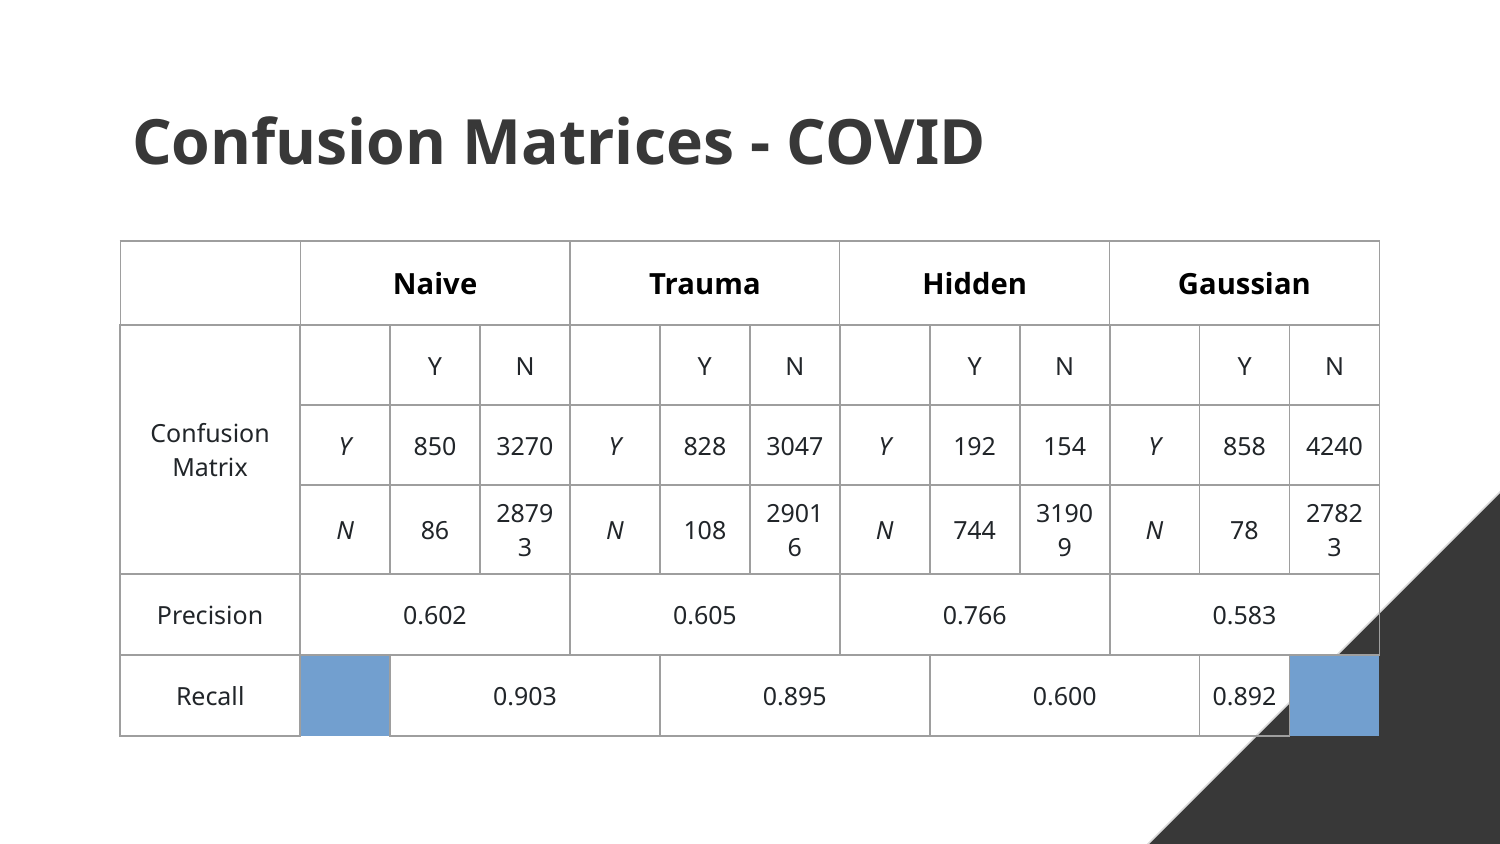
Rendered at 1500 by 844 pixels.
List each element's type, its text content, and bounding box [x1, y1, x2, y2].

table_cell 850 [391, 406, 479, 484]
table_cell N [1111, 486, 1199, 573]
table_cell N [1021, 326, 1109, 404]
table_cell 154 [1021, 406, 1109, 484]
table_cell [841, 326, 929, 404]
table_cell 744 [931, 486, 1019, 573]
table_cell N [301, 486, 389, 573]
table_cell 0.892 [1200, 656, 1289, 735]
table_cell 86 [391, 486, 479, 573]
table_cell Confusion Matrix [121, 326, 299, 573]
table_cell N [1290, 326, 1379, 404]
table_cell N [751, 326, 839, 404]
title Confusion Matrices - COVID [116, 87, 1392, 174]
table_header Hidden [840, 242, 1109, 324]
table_cell [571, 326, 659, 404]
table_cell Y [931, 326, 1019, 404]
table_cell 0.903 [391, 656, 659, 735]
table_cell [1111, 326, 1199, 404]
table_cell 0.583 [1111, 575, 1379, 654]
table_cell 28793 [481, 486, 569, 573]
table_cell [301, 326, 389, 404]
table_cell Y [841, 406, 929, 484]
table_cell Y [1111, 406, 1199, 484]
table_cell 27823 [1290, 486, 1379, 573]
table_cell Y [571, 406, 659, 484]
table_cell 0.602 [301, 575, 569, 654]
table_cell 108 [661, 486, 749, 573]
table_cell 828 [661, 406, 749, 484]
table_cell 0.605 [571, 575, 839, 654]
table_cell Y [1200, 326, 1289, 404]
table_header Trauma [571, 242, 839, 324]
table_cell Recall [121, 656, 299, 735]
table_cell Y [661, 326, 749, 404]
table_cell 3047 [751, 406, 839, 484]
table_header Gaussian [1110, 242, 1379, 324]
table_cell 858 [1200, 406, 1289, 484]
table_cell Y [391, 326, 479, 404]
table_header [121, 242, 300, 324]
table_header Naive [301, 242, 569, 324]
table_cell N [481, 326, 569, 404]
table_cell N [571, 486, 659, 573]
table_cell 0.895 [661, 656, 929, 735]
table_cell Precision [121, 575, 299, 654]
table_cell 29016 [751, 486, 839, 573]
table_cell 78 [1200, 486, 1289, 573]
table_cell N [841, 486, 929, 573]
table_cell 0.600 [931, 656, 1199, 735]
table_cell Y [301, 406, 389, 484]
table_cell 4240 [1290, 406, 1379, 484]
table_cell 192 [931, 406, 1019, 484]
table_cell 3270 [481, 406, 569, 484]
table_cell 0.766 [841, 575, 1109, 654]
table_cell 31909 [1021, 486, 1109, 573]
